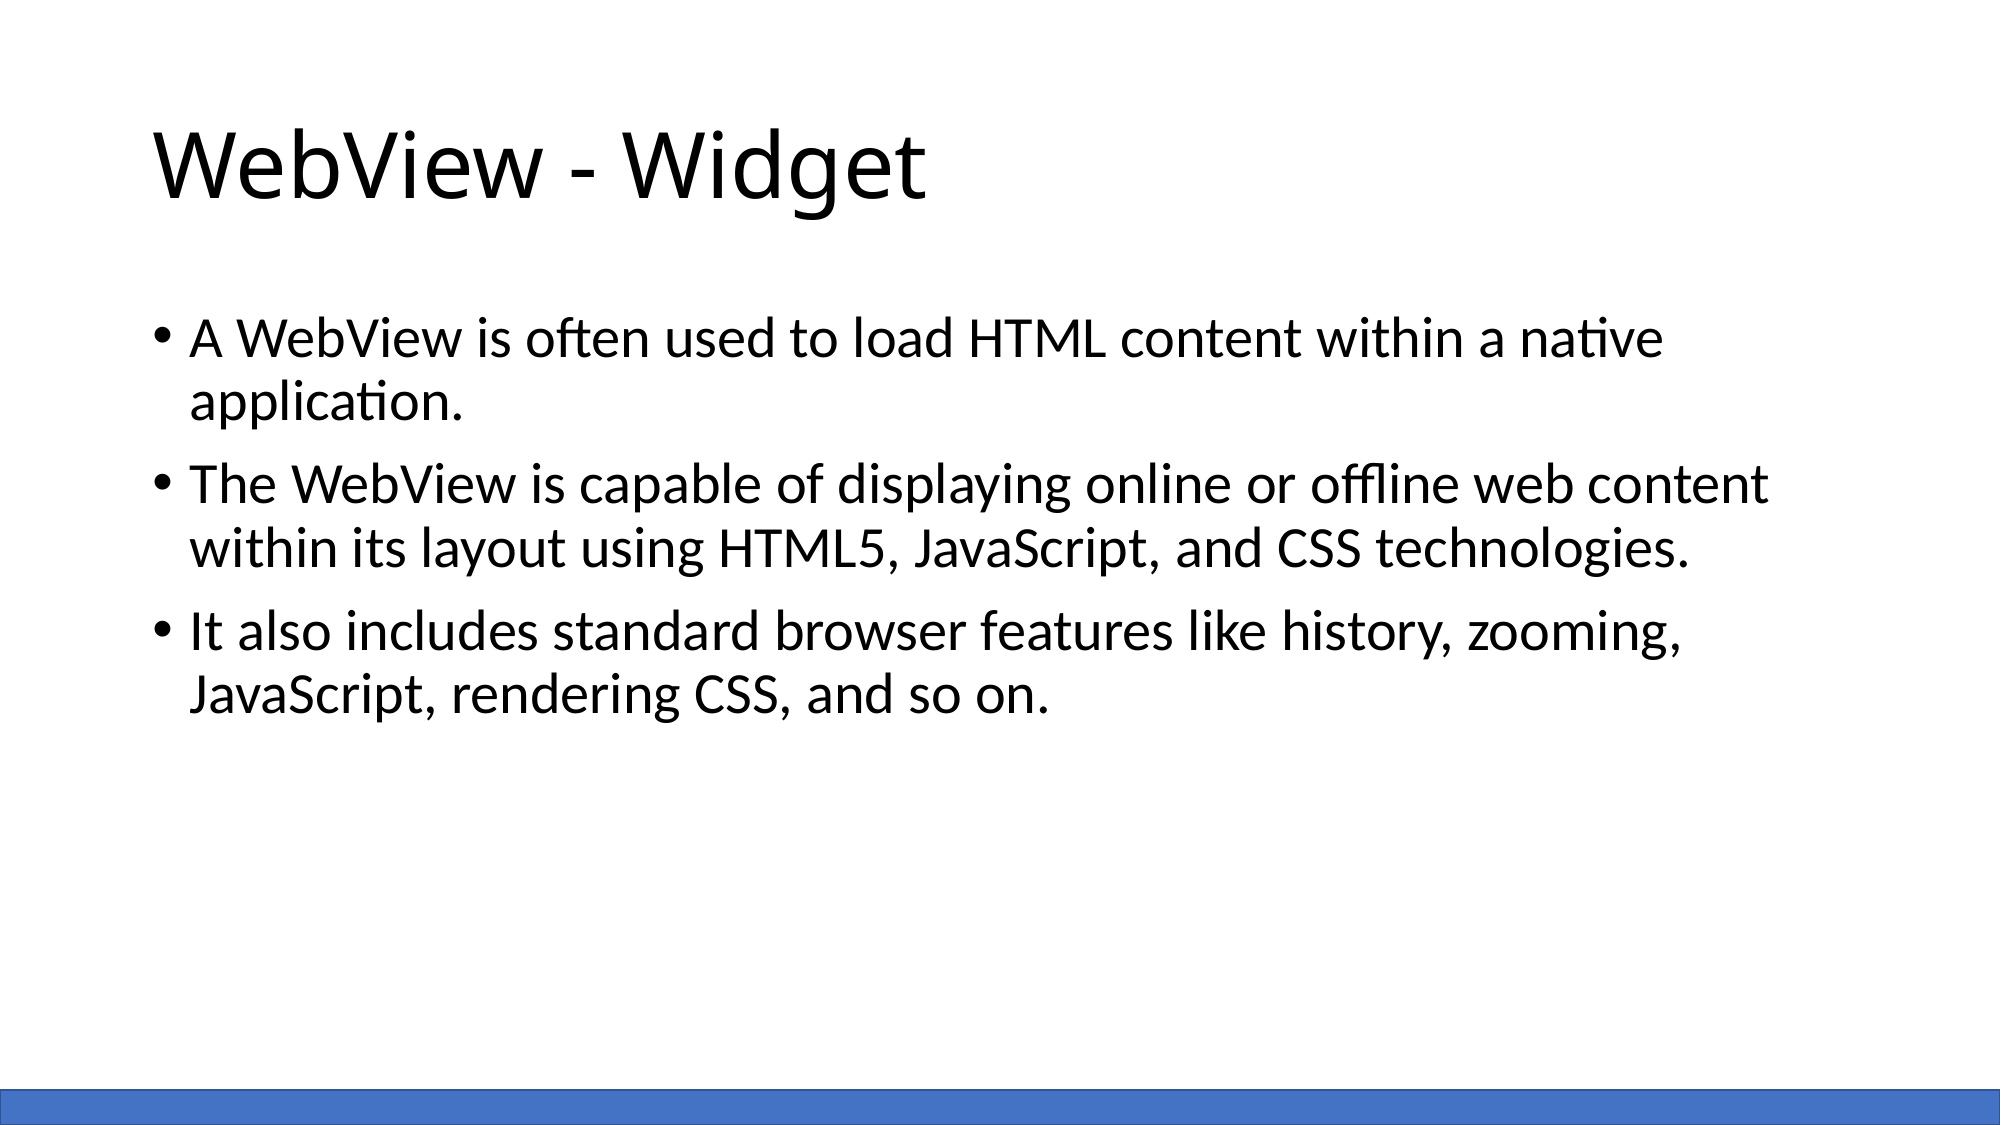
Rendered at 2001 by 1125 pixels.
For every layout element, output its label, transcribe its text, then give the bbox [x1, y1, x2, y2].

title WebView - Widget [137, 59, 1863, 278]
list A WebView is often used to load HTML content within a native application. The WebView is capable of displaying online or offline web content within its layout using HTML5, JavaScript, and CSS technologies. It also includes standard browser features like history, zooming, JavaScript, rendering CSS, and so on. [137, 299, 1863, 1014]
text_box [0, 1089, 2000, 1125]
